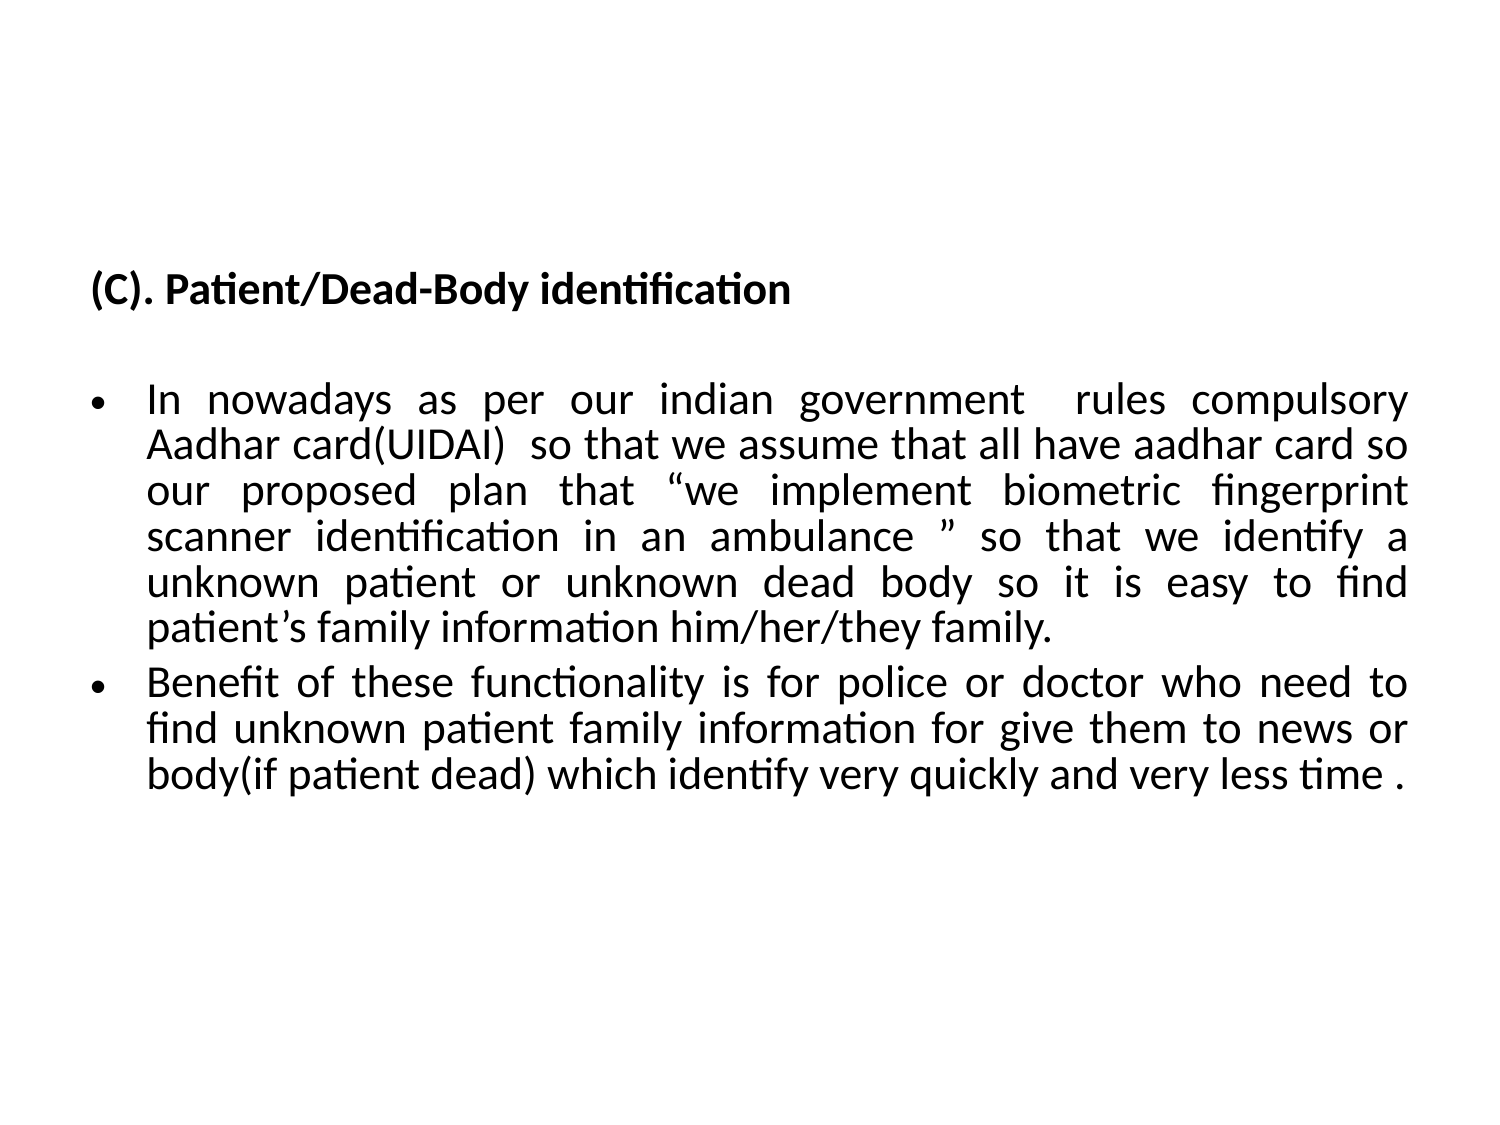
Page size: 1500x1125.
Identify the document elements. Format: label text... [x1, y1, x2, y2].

list (C). Patient/Dead-Body identification In nowadays as per our indian government rules compulsory Aadhar card(UIDAI) so that we assume that all have aadhar card so our proposed plan that “we implement biometric fingerprint scanner identification in an ambulance ” so that we identify a unknown patient or unknown dead body so it is easy to find patient’s family information him/her/they family. Benefit of these functionality is for police or doctor who need to find unknown patient family information for give them to news or body(if patient dead) which identify very quickly and very less time . [75, 262, 1425, 1005]
